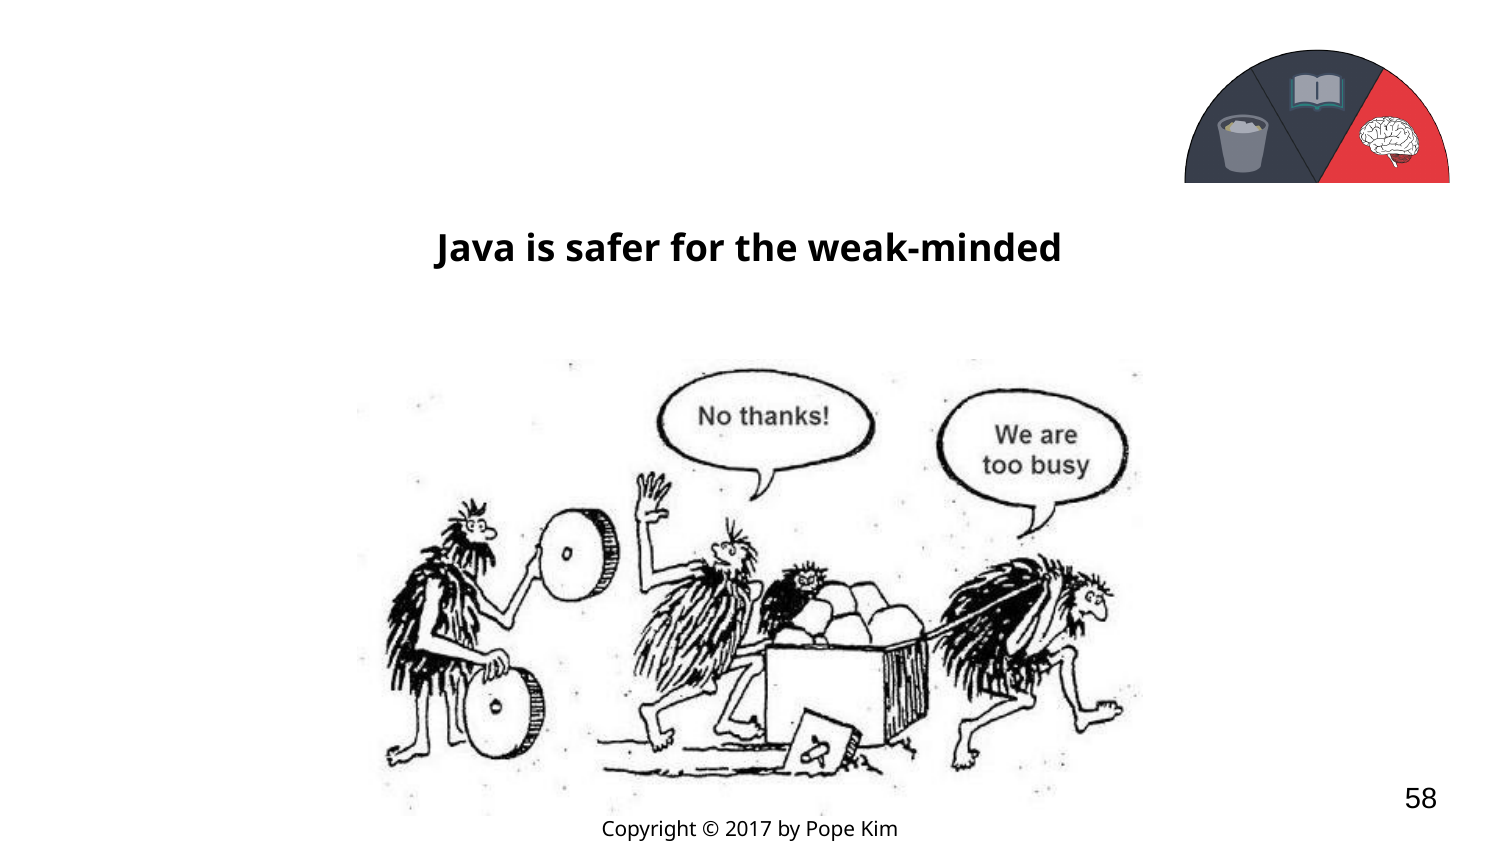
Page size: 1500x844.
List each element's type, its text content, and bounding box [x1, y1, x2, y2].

text_box Java is safer for the weak-minded [0, 0, 1500, 493]
picture [356, 358, 1144, 816]
slide_number ‹#› [1389, 764, 1480, 830]
